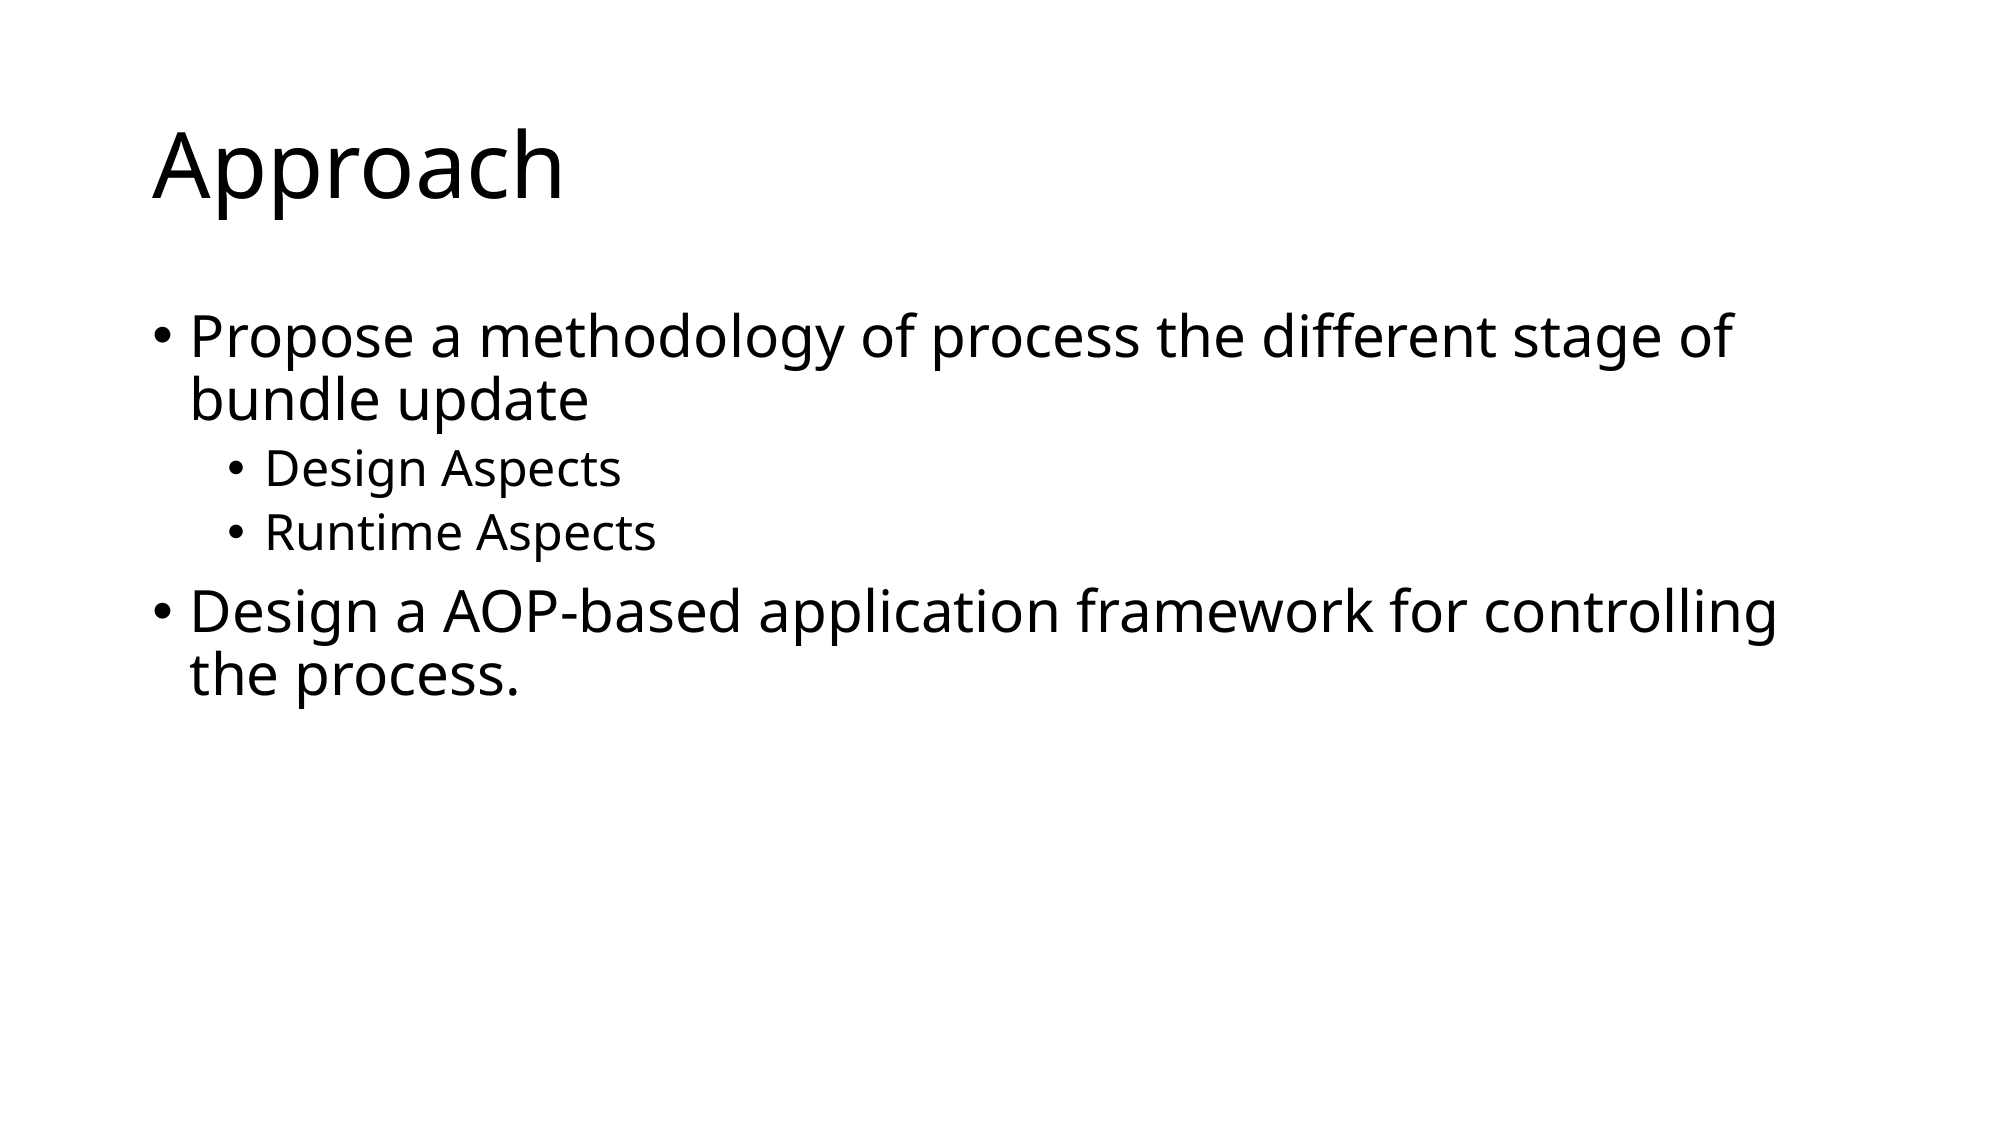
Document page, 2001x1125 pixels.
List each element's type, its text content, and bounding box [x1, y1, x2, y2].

list Propose a methodology of process the different stage of bundle update Design Aspects Runtime Aspects Design a AOP-based application framework for controlling the process. [137, 299, 1863, 1014]
title Approach [137, 59, 1863, 278]
